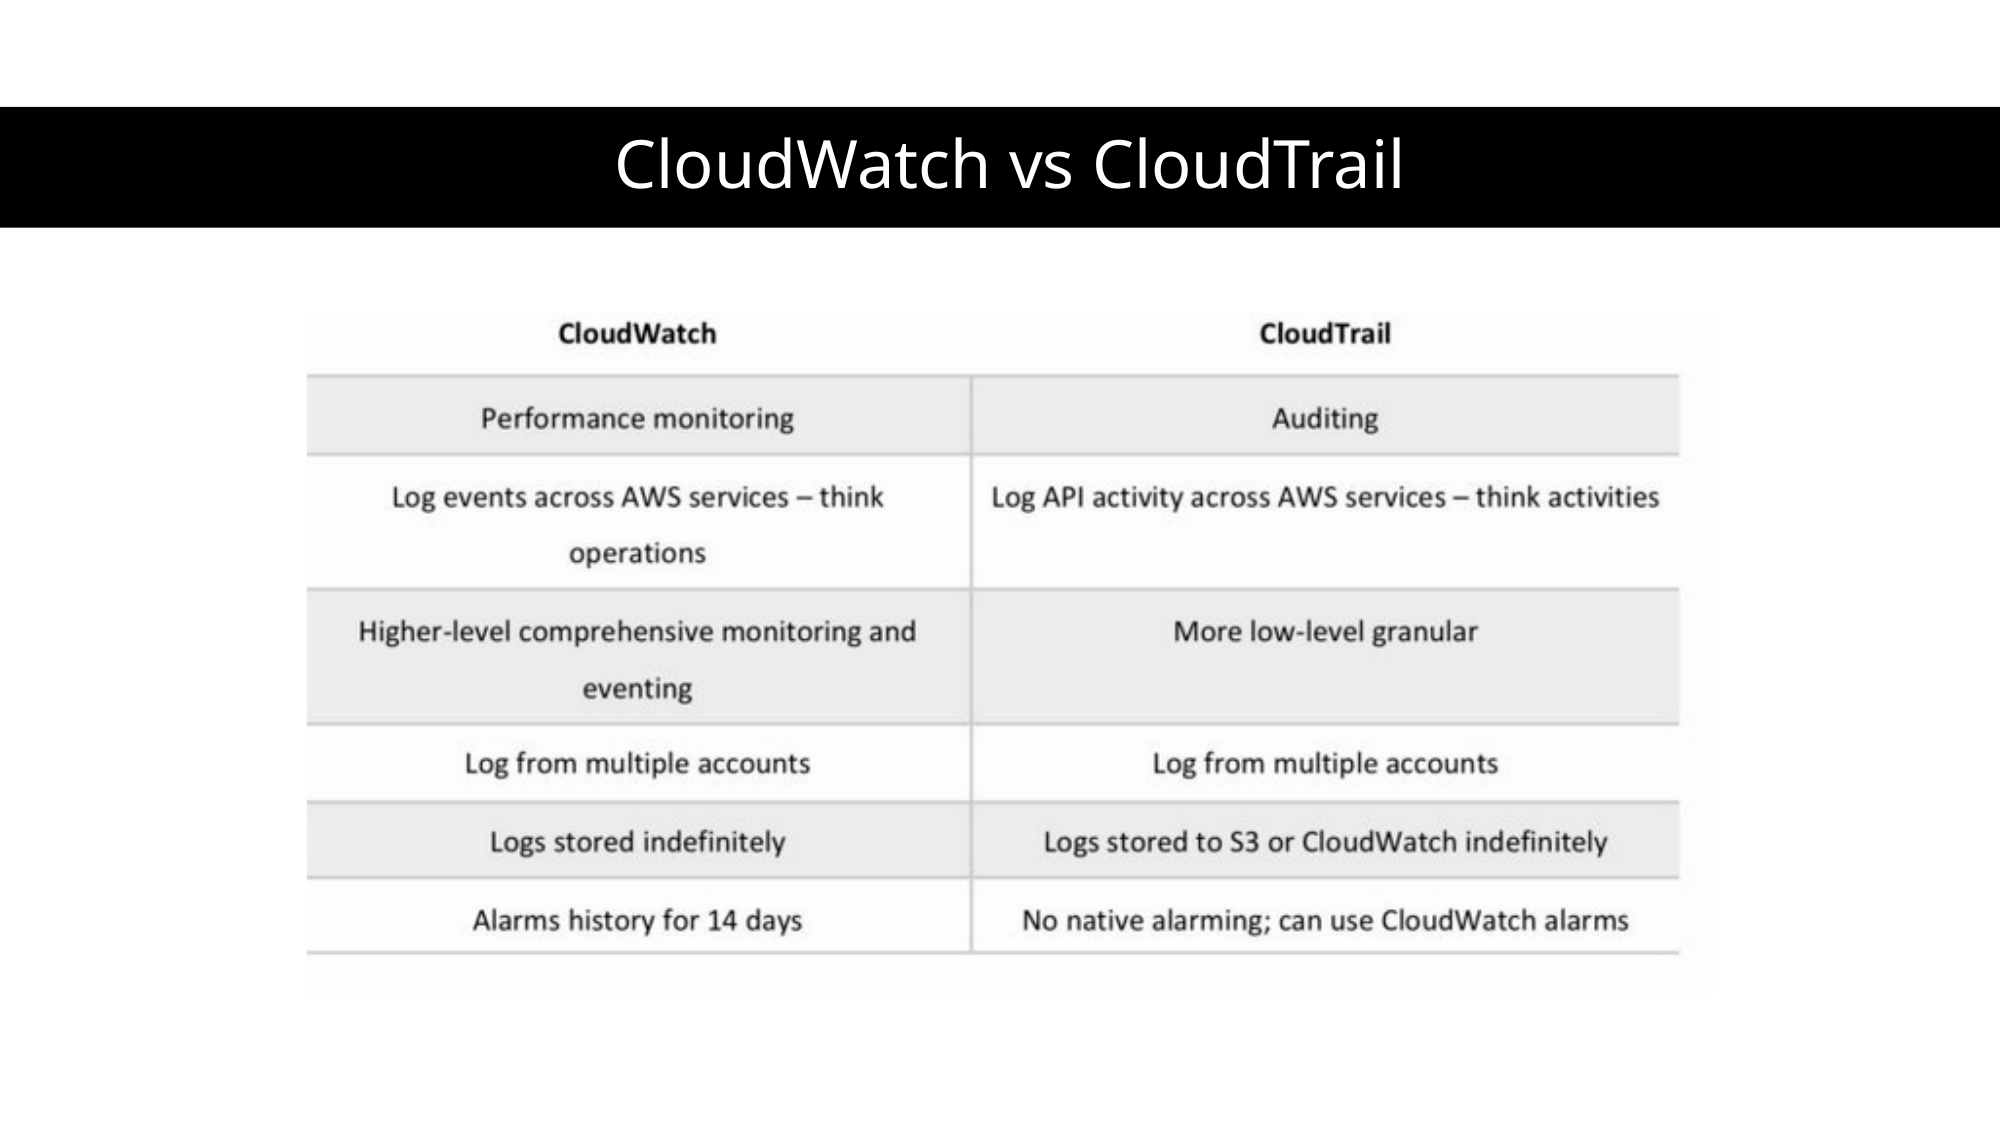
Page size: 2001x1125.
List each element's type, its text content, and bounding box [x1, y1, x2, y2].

picture [286, 274, 1714, 996]
text_box [0, 106, 2000, 229]
title CloudWatch vs CloudTrail [91, 105, 1931, 228]
